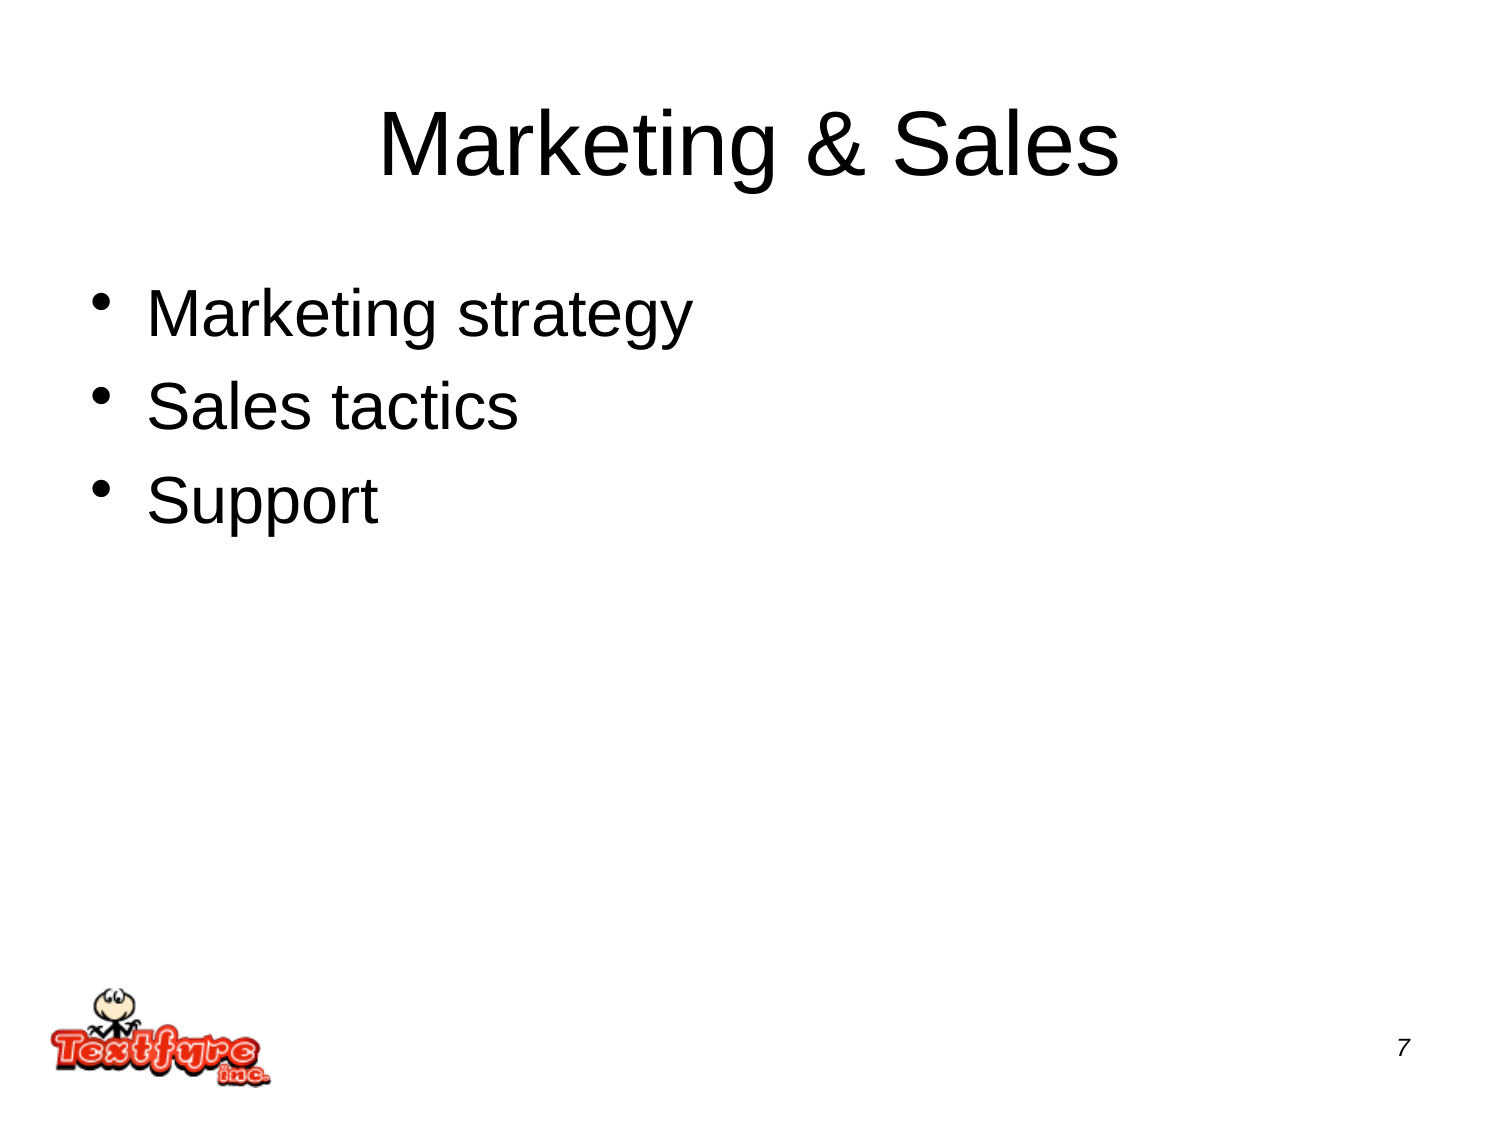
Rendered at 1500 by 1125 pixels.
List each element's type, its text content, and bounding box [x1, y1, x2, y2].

slide_number 7 [1074, 1024, 1426, 1103]
picture [49, 988, 273, 1088]
list Marketing strategy Sales tactics Support [74, 262, 1426, 1006]
title Marketing & Sales [74, 44, 1426, 233]
